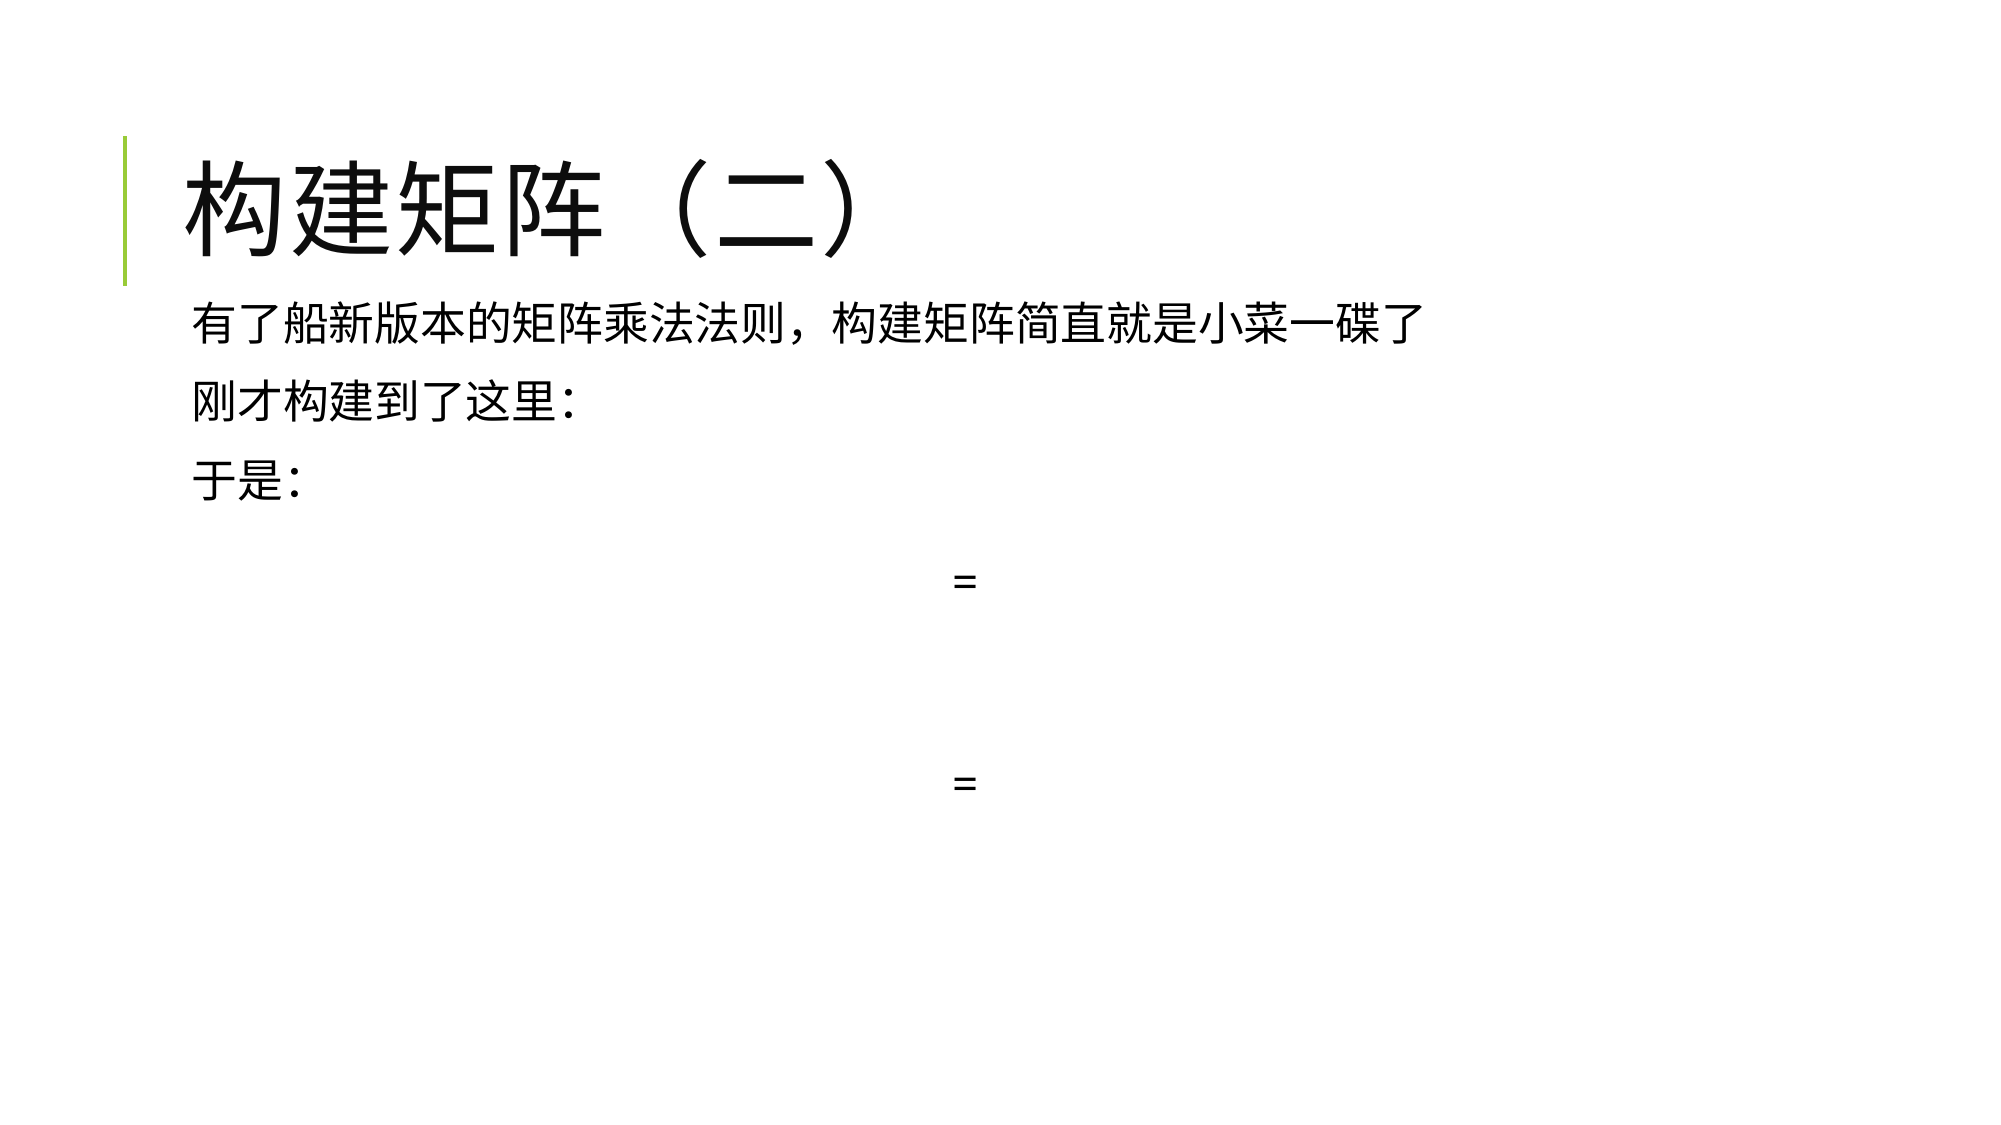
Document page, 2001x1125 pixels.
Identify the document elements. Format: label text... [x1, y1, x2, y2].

title 构建矩阵（二） [168, 96, 1763, 342]
